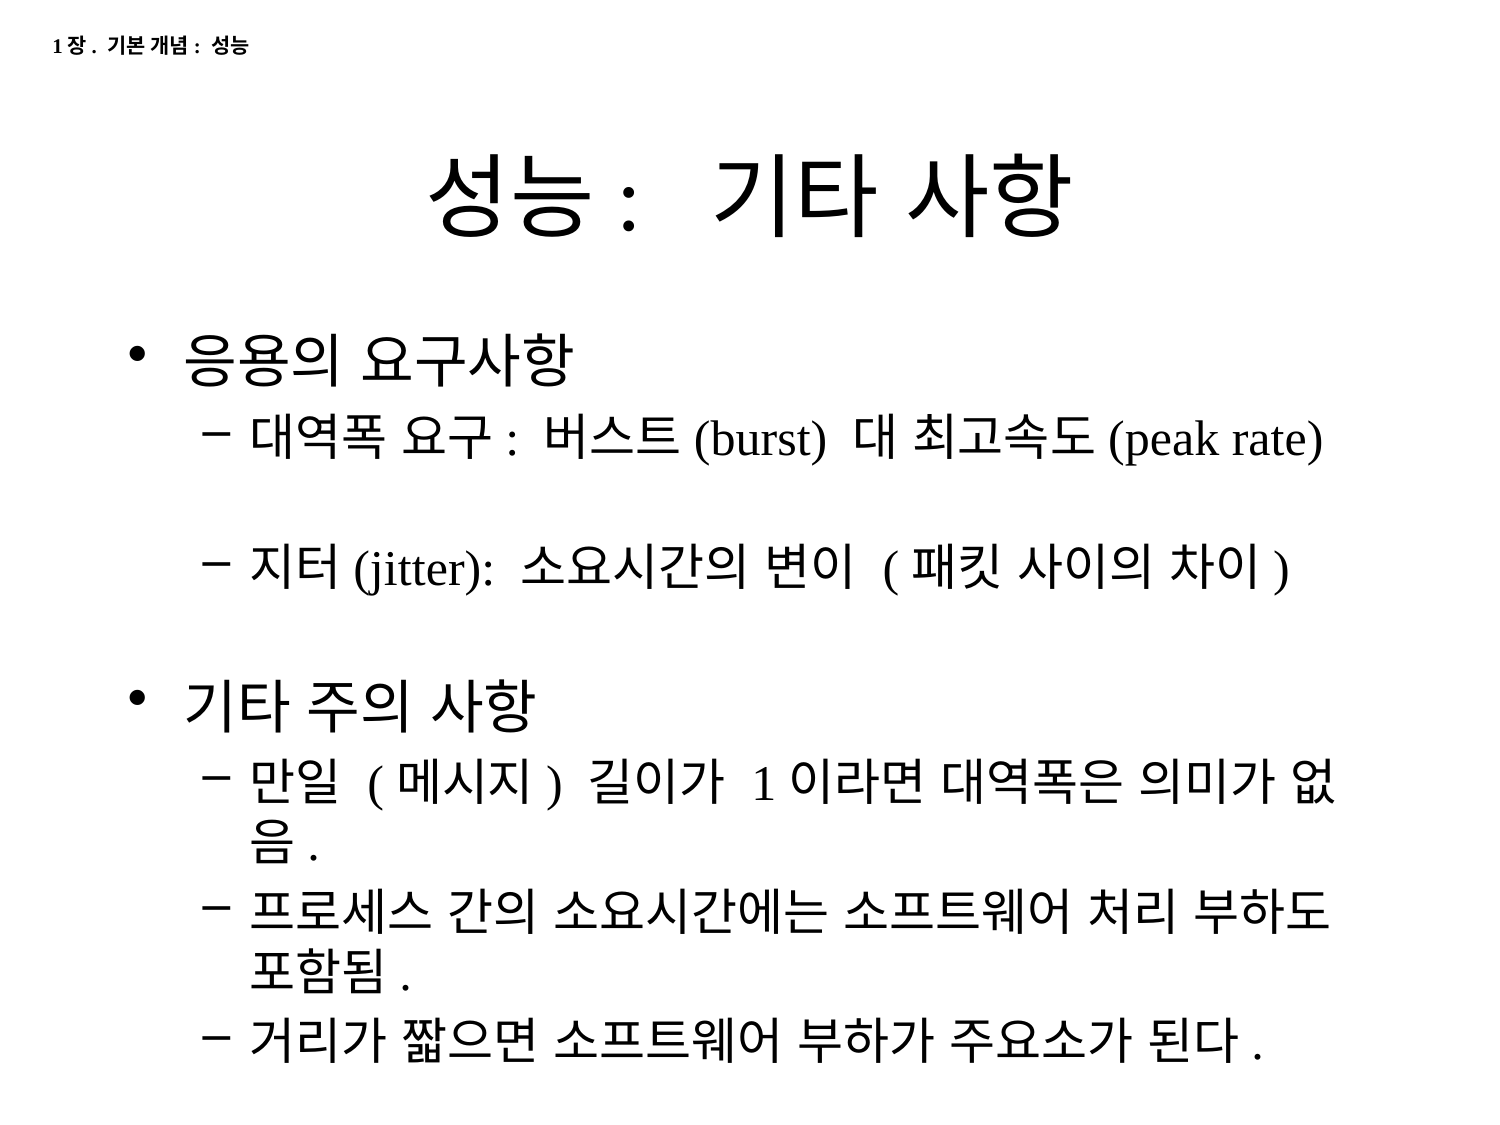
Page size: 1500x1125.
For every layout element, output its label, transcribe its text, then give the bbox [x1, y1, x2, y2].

list 응용의 요구사항 대역폭 요구: 버스트(burst) 대 최고속도(peak rate) 지터(jitter): 소요시간의 변이 (패킷 사이의 차이) 기타 주의 사항 만일 (메시지) 길이가 1이라면 대역폭은 의미가 없음. 프로세스 간의 소요시간에는 소프트웨어 처리 부하도 포함됨. 거리가 짧으면 소프트웨어 부하가 주요소가 된다. [112, 324, 1413, 1001]
title 성능: 기타 사항 [112, 99, 1388, 288]
text_box 1장. 기본 개념: 성능 [37, 24, 388, 65]
